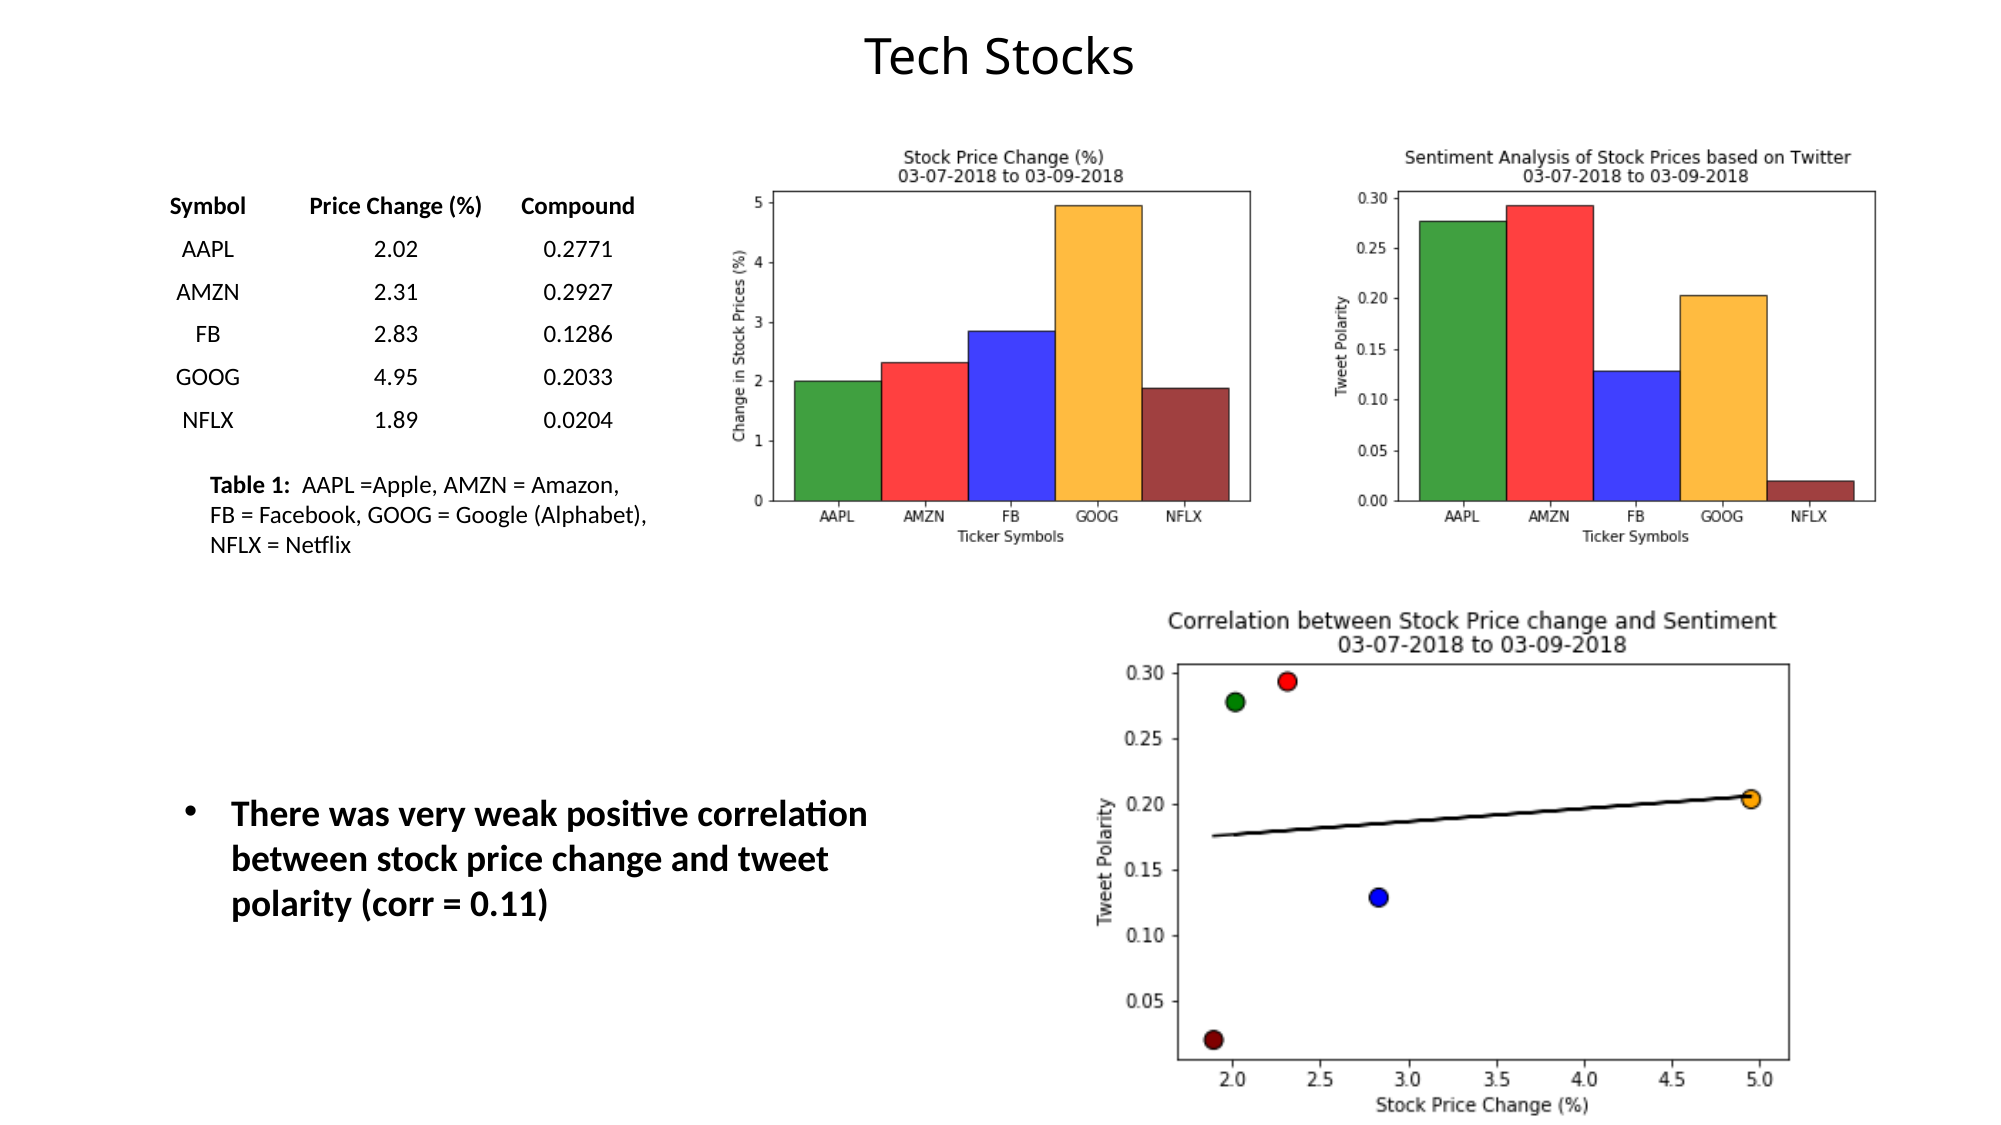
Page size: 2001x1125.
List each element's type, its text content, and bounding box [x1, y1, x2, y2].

table_cell 0.2927 [493, 264, 664, 306]
table_cell NFLX [117, 392, 299, 435]
table_cell GOOG [117, 349, 299, 392]
table_cell 2.02 [299, 221, 493, 264]
table_cell FB [117, 306, 299, 349]
table_cell 0.2033 [493, 349, 664, 392]
table_cell 2.83 [299, 306, 493, 349]
table_cell AAPL [117, 221, 299, 264]
table_cell 1.89 [299, 392, 493, 435]
text_box There was very weak positive correlation between stock price change and tweet polarity (corr = 0.11) [169, 781, 934, 931]
table_header Price Change (%) [299, 142, 493, 221]
picture [696, 141, 1311, 552]
table_header Compound [493, 142, 664, 221]
picture [1079, 600, 1867, 1125]
table_header Symbol [117, 142, 299, 221]
picture [1321, 141, 1936, 552]
title Tech Stocks [137, 5, 1863, 112]
table_cell AMZN [117, 264, 299, 306]
table_cell 4.95 [299, 349, 493, 392]
table_cell 0.2771 [493, 221, 664, 264]
table_cell 0.1286 [493, 306, 664, 349]
table_cell 0.0204 [493, 392, 664, 435]
text_box Table 1: AAPL =Apple, AMZN = Amazon, FB = Facebook, GOOG = Google (Alphabet), NFLX = Netflix [195, 461, 669, 567]
table_cell 2.31 [299, 264, 493, 306]
